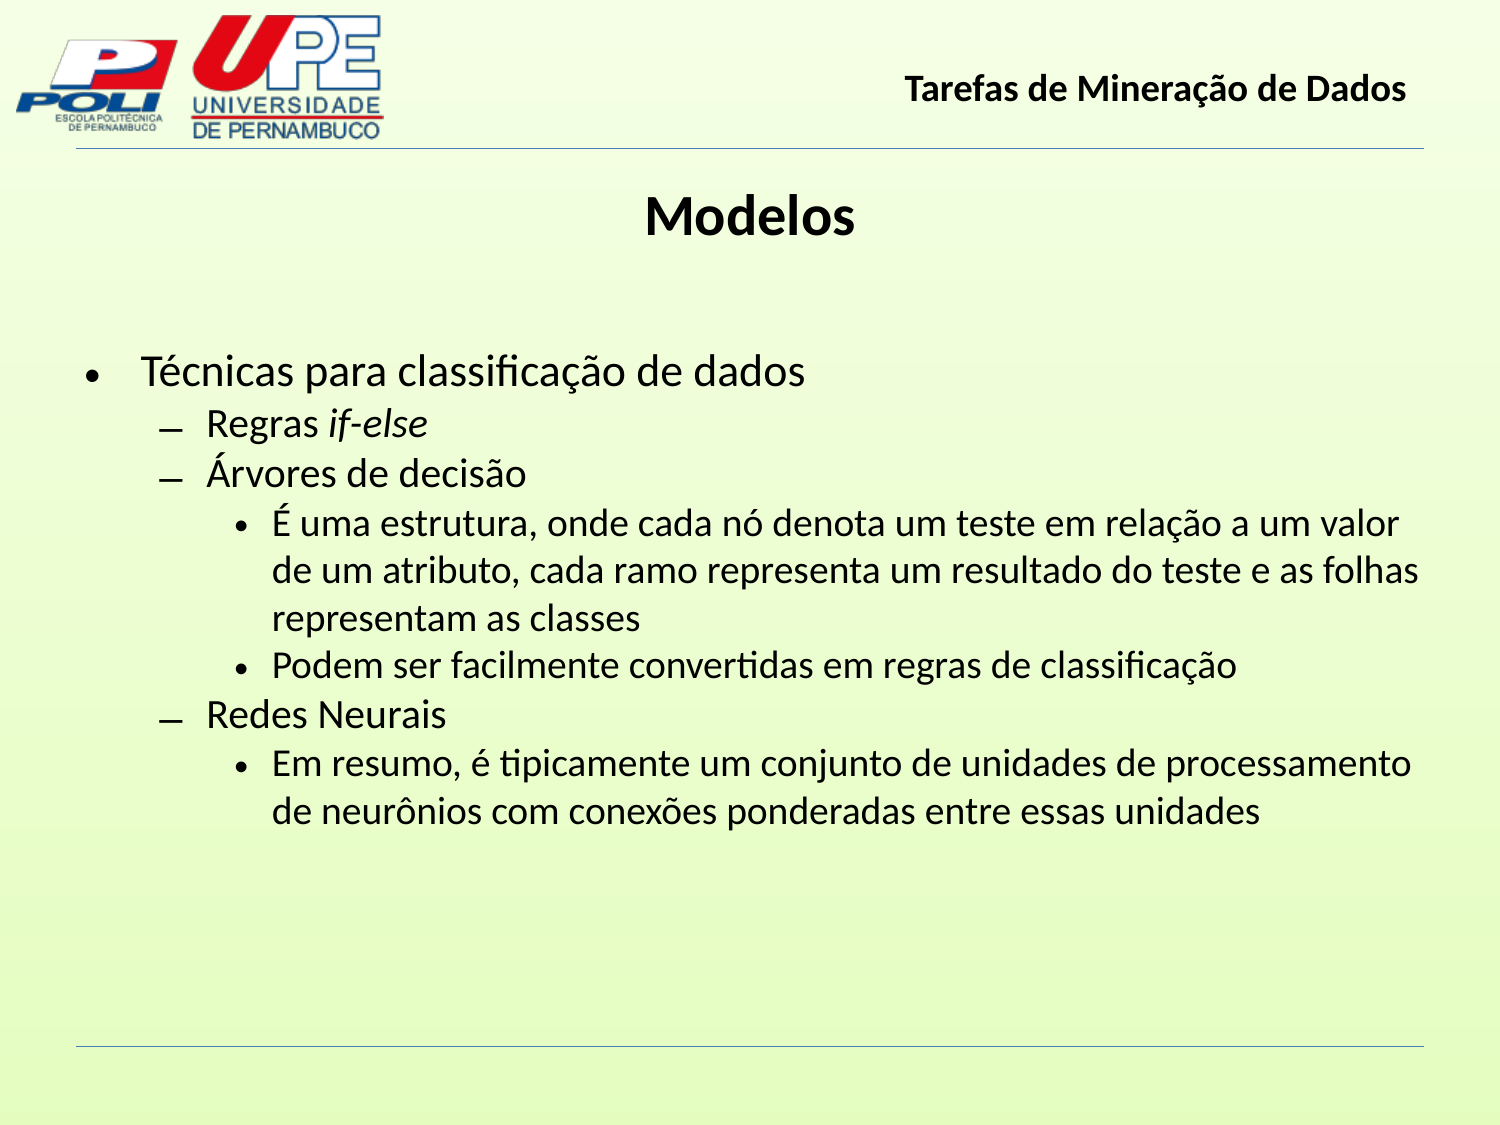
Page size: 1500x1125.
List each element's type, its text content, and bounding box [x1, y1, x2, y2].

text_box Técnicas para classificação de dados Regras if-else Árvores de decisão É uma estrutura, onde cada nó denota um teste em relação a um valor de um atributo, cada ramo representa um resultado do teste e as folhas representam as classes Podem ser facilmente convertidas em regras de classificação Redes Neurais Em resumo, é tipicamente um conjunto de unidades de processamento de neurônios com conexões ponderadas entre essas unidades [76, 302, 1447, 1035]
picture [16, 15, 384, 140]
text_box Modelos [76, 184, 1424, 268]
